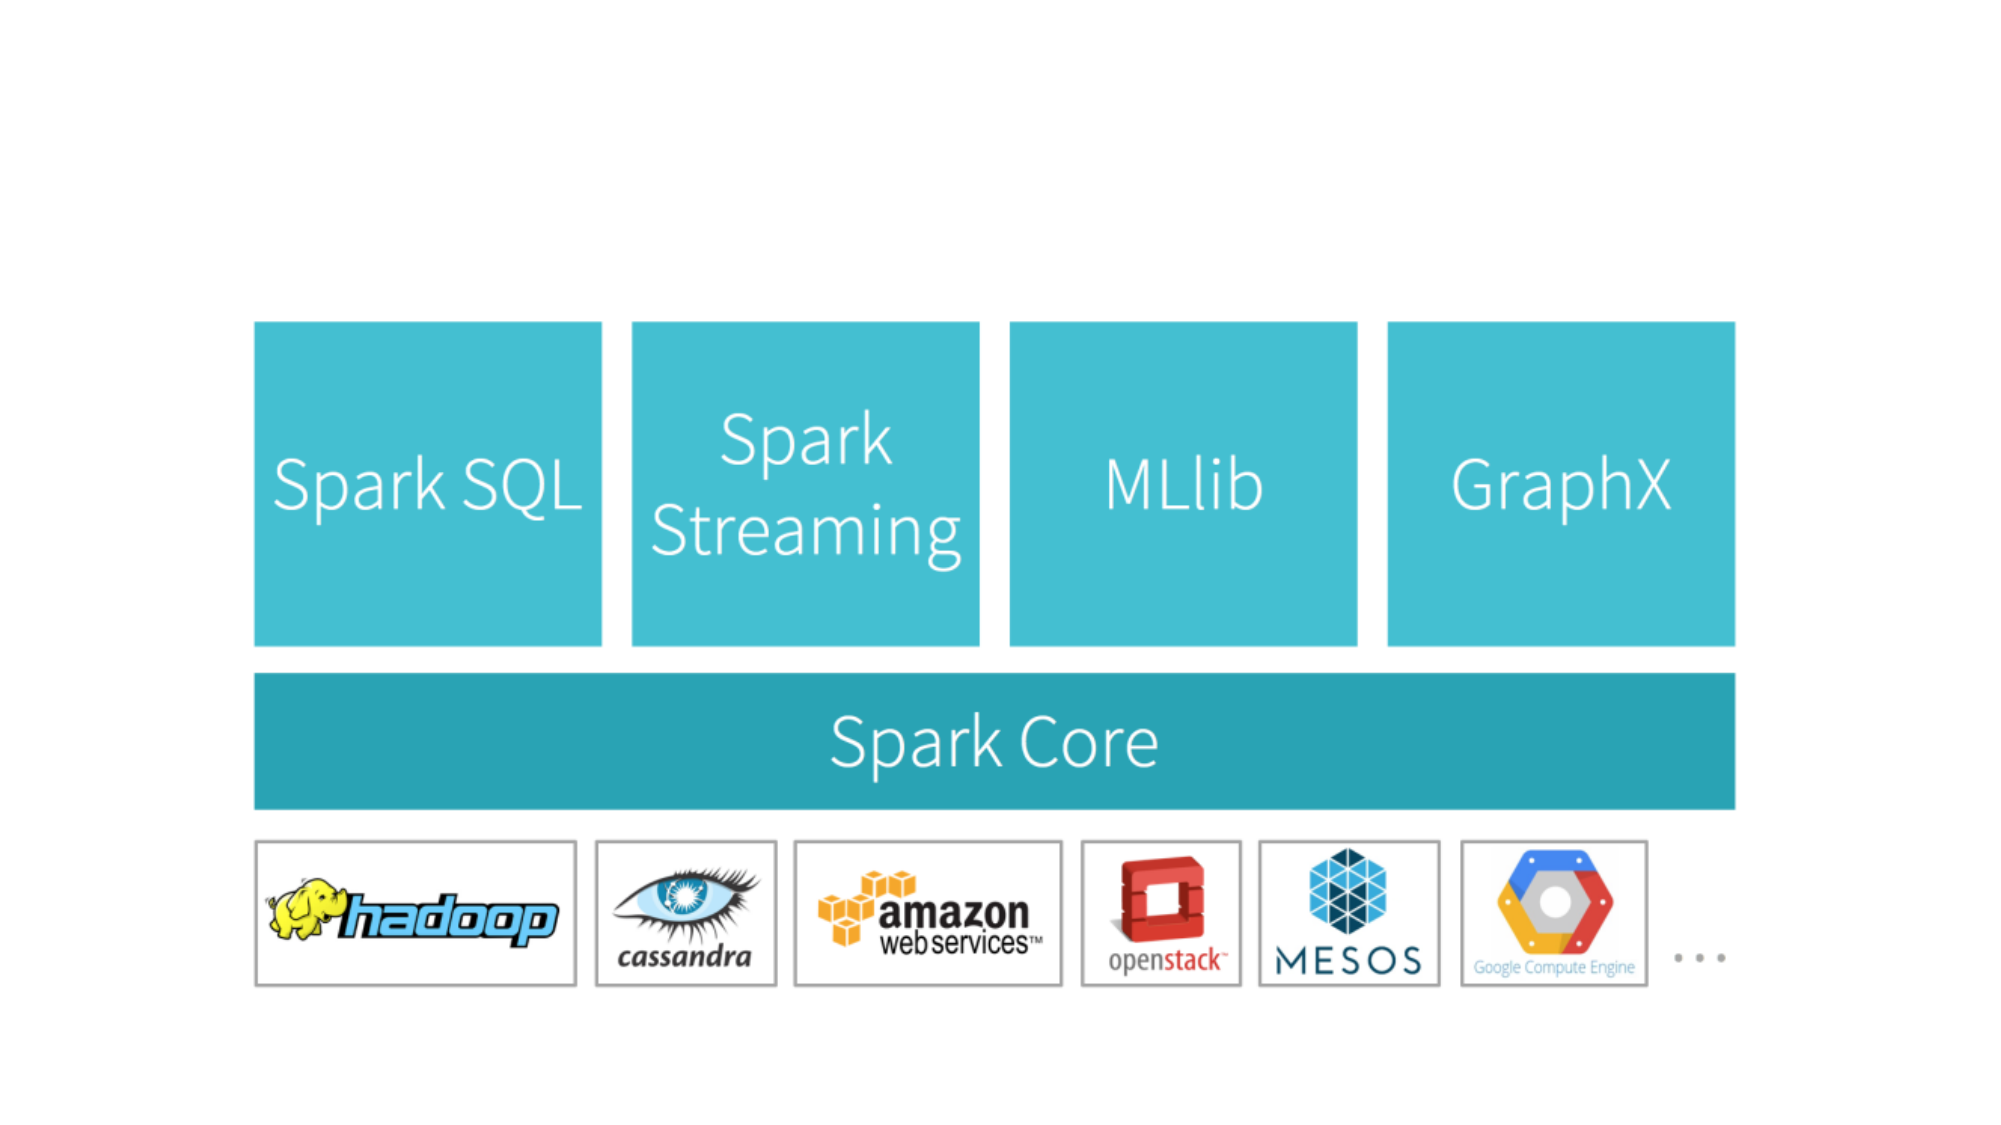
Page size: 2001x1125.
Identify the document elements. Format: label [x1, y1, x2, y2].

list [228, 299, 1771, 1014]
